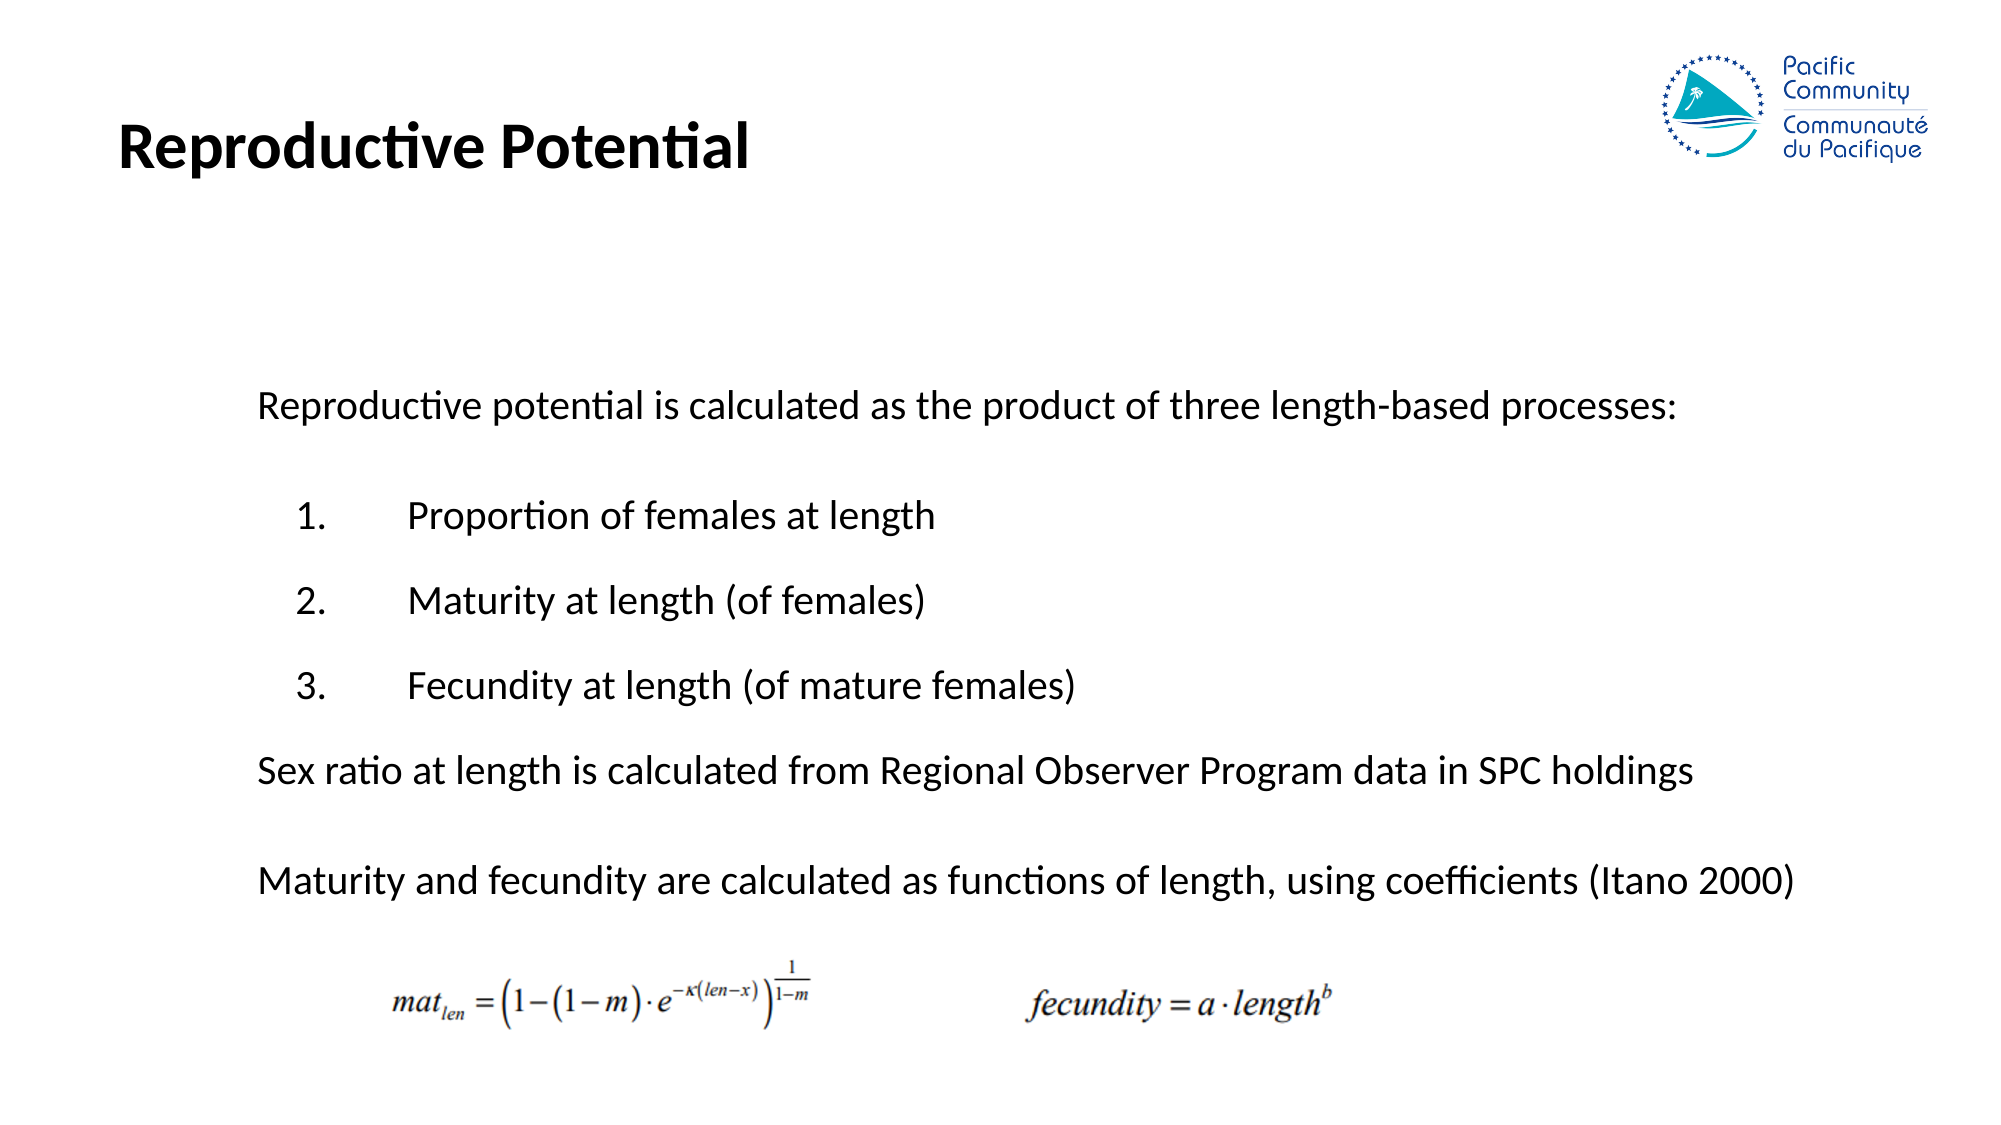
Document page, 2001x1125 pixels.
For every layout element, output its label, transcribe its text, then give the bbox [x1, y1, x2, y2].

picture [1016, 978, 1338, 1037]
list Reproductive potential is calculated as the product of three length-based processes: 1. Proportion of females at length 2. Maturity at length (of females) 3. Fecundity at length (of mature females) Sex ratio at length is calculated from Regional Observer Program data in SPC holdings Maturity and fecundity are calculated as functions of length, using coefficients (Itano 2000) [242, 360, 1885, 1007]
picture [1661, 54, 1928, 163]
picture [379, 954, 815, 1037]
title Reproductive Potential [103, 103, 1554, 193]
